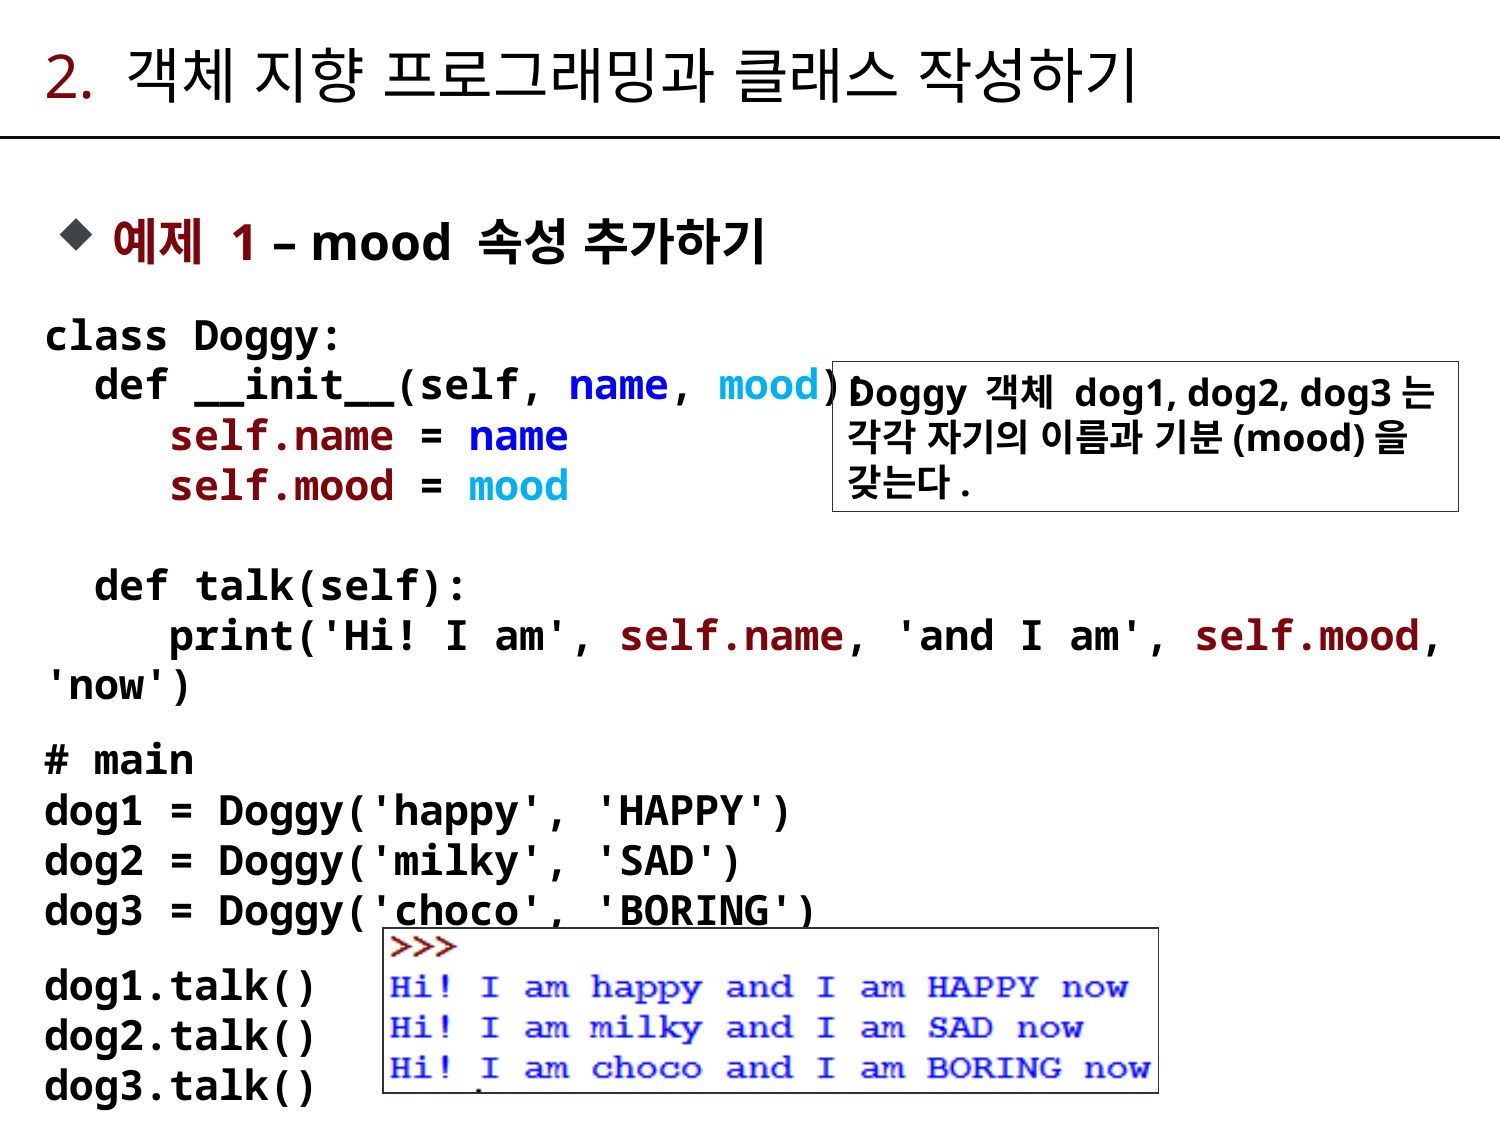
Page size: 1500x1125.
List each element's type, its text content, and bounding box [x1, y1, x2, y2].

title 2. 객체 지향 프로그래밍과 클래스 작성하기 [29, 30, 1294, 124]
list 예제 1 – mood 속성 추가하기 [41, 172, 1412, 300]
picture [383, 928, 1159, 1093]
text_box class Doggy: def __init__(self, name, mood): self.name = name self.mood = mood def talk(self): print('Hi! I am', self.name, 'and I am', self.mood, 'now') # main dog1 = Doggy('happy', 'HAPPY') dog2 = Doggy('milky', 'SAD') dog3 = Doggy('choco', 'BORING') dog1.talk() dog2.talk() dog3.talk() [29, 300, 1500, 1116]
text_box Doggy 객체 dog1, dog2, dog3는 각각 자기의 이름과 기분(mood)을 갖는다. [832, 361, 1459, 512]
